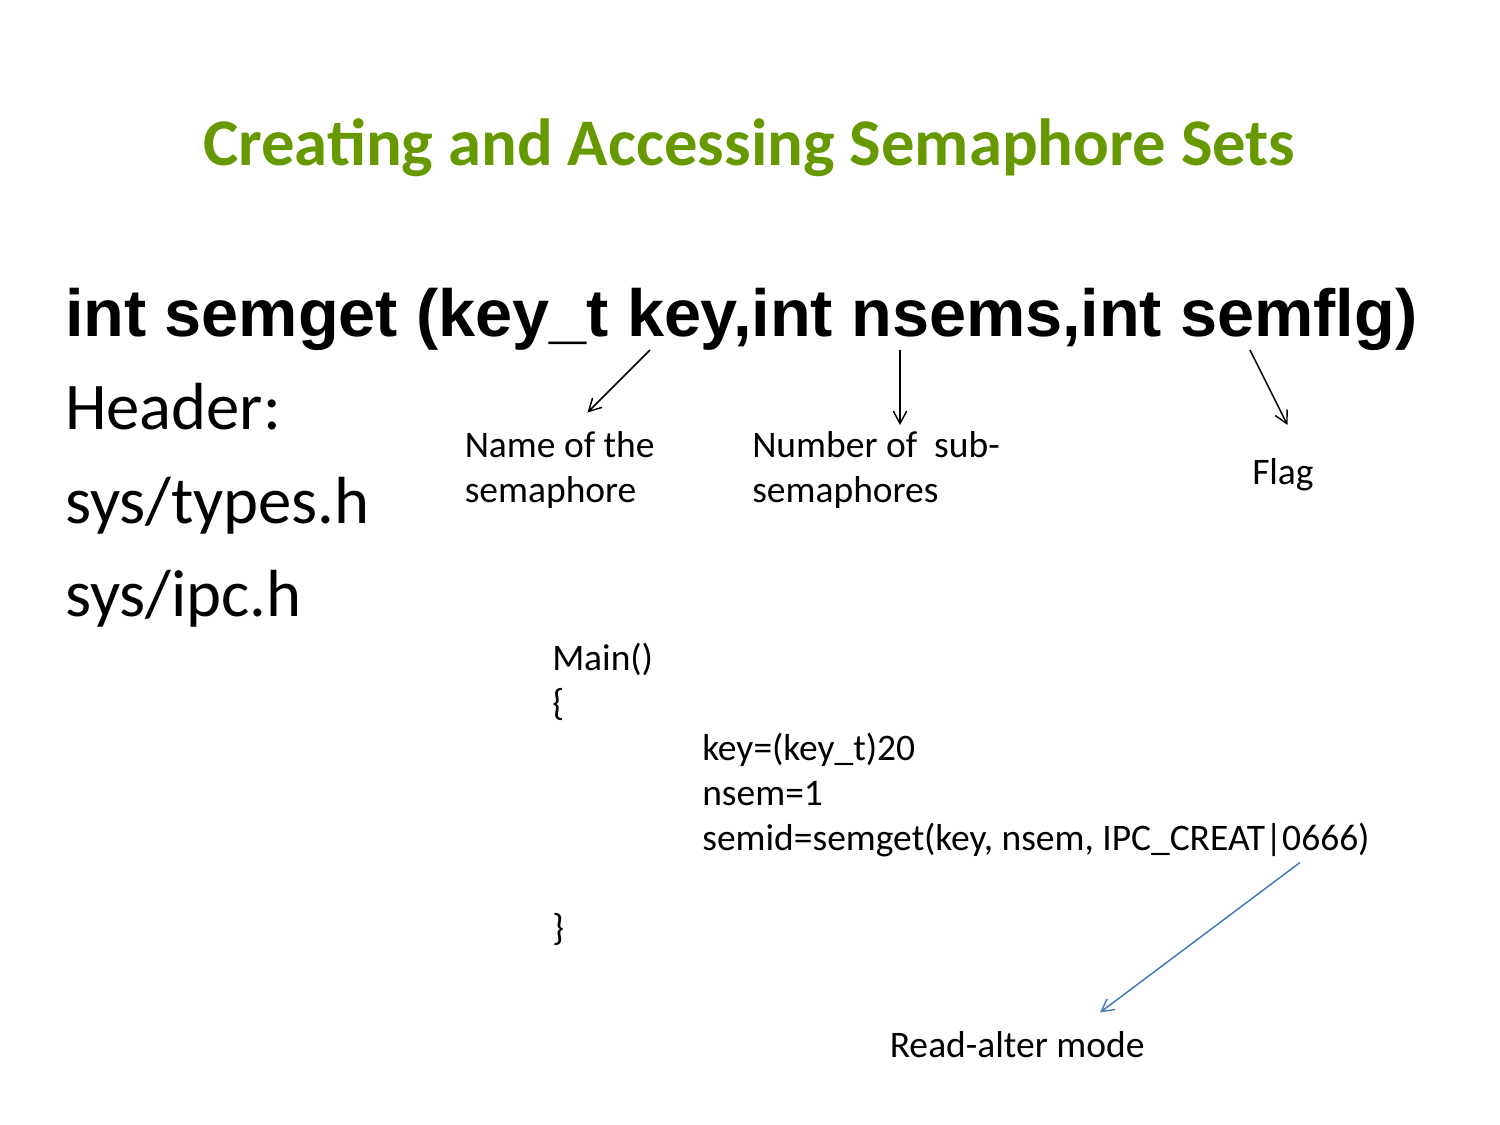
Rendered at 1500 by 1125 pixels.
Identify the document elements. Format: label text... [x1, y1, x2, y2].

text_box Number of sub-semaphores [737, 412, 1063, 518]
text_box Name of the semaphore [450, 412, 737, 518]
text_box Flag [1237, 439, 1363, 500]
text_box Main() { key=(key_t)20 nsem=1 semid=semget(key, nsem, IPC_CREAT|0666) } [537, 625, 1463, 956]
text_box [1099, 862, 1301, 1013]
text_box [587, 349, 651, 413]
text_box Read-alter mode [875, 1012, 1363, 1073]
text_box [1249, 349, 1288, 426]
list int semget (key_t key,int nsems,int semflg) Header: sys/types.h sys/ipc.h [50, 262, 1463, 1005]
text_box Creating and Accessing Semaphore Sets [74, 91, 1425, 187]
